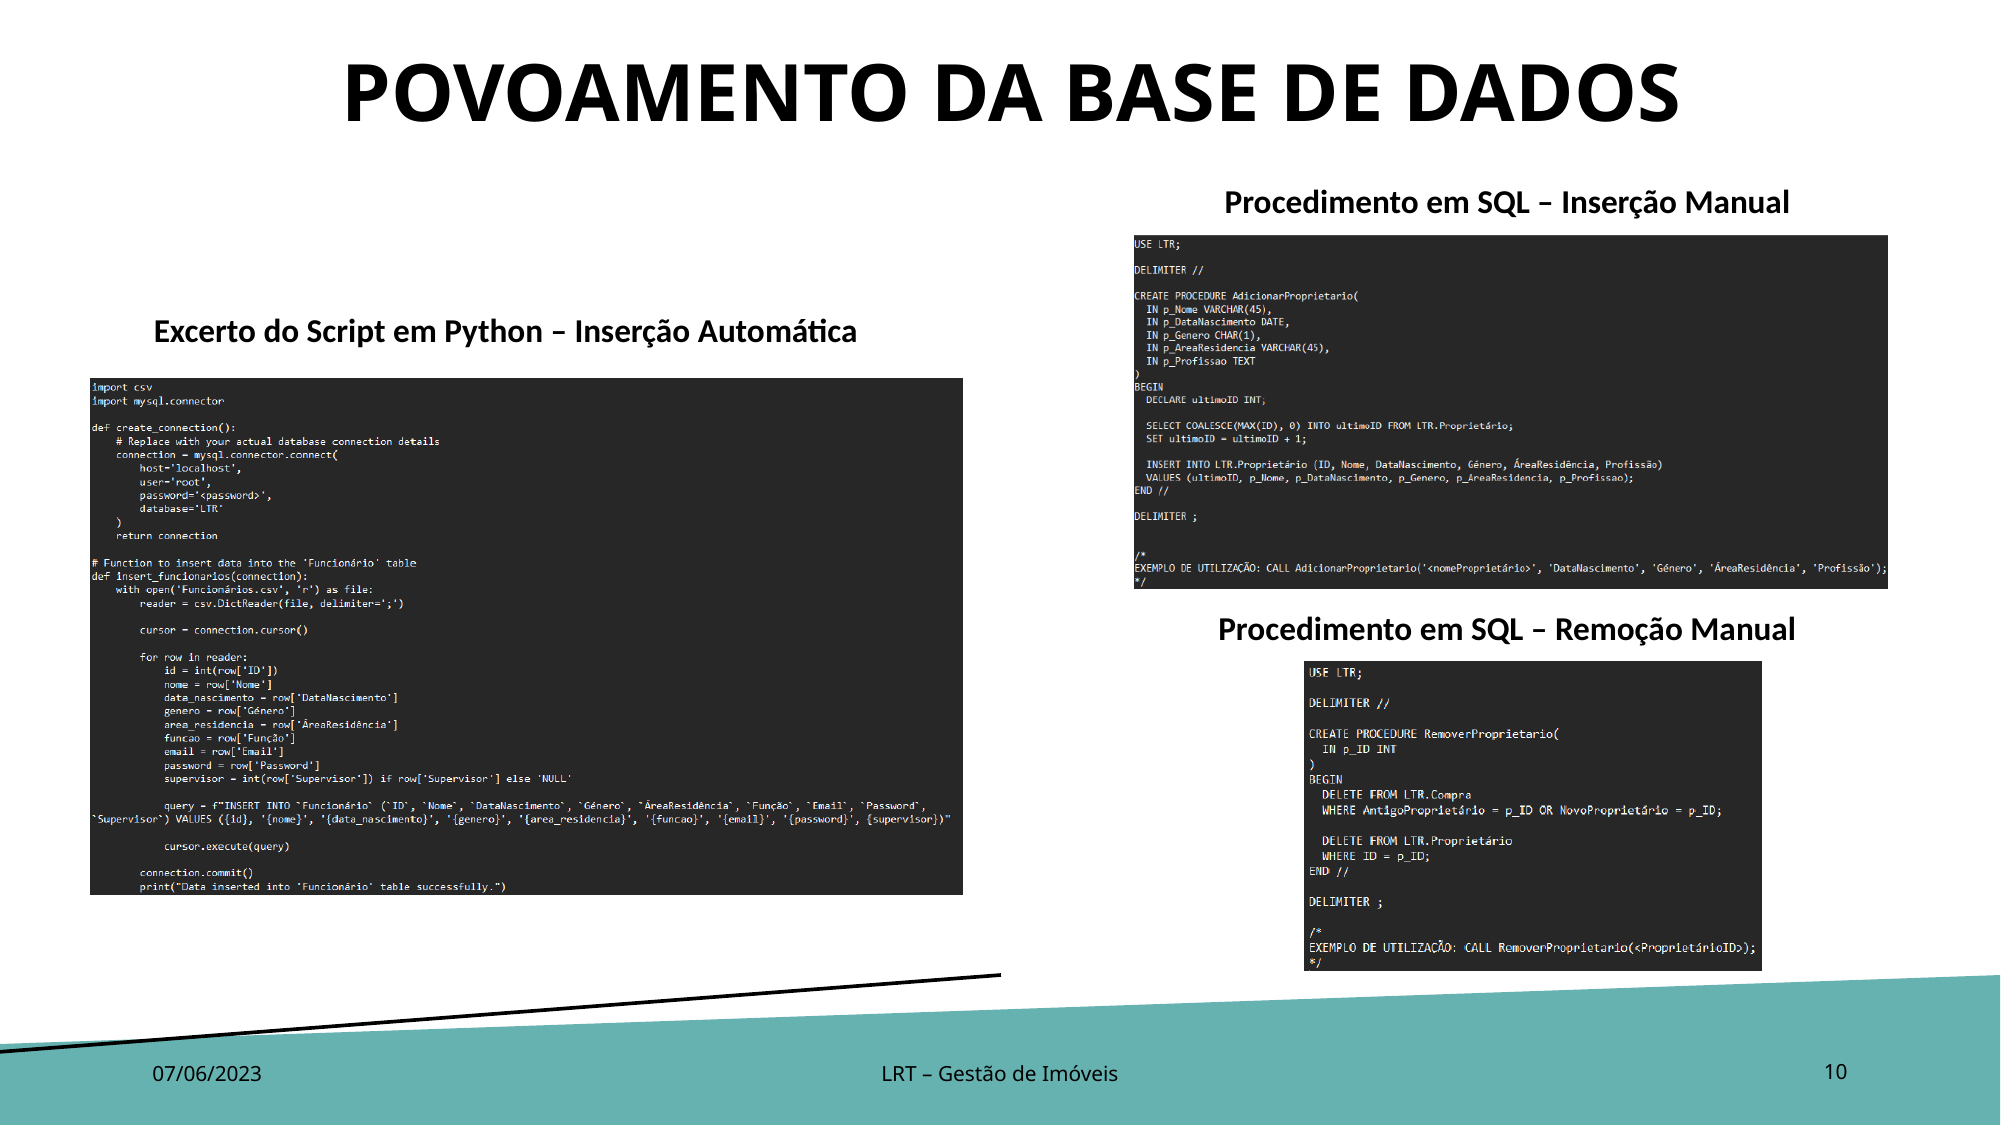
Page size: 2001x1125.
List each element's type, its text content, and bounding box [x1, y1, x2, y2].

picture [89, 376, 963, 895]
slide_number 10 [1412, 1042, 1863, 1103]
picture [1304, 661, 1762, 971]
text_box Procedimento em SQL – Inserção Manual [1209, 172, 1812, 228]
picture [1134, 235, 1888, 589]
text_box Procedimento em SQL – Remoção Manual [1203, 600, 1874, 655]
footer LRT – Gestão de Imóveis [662, 1042, 1338, 1103]
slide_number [137, 1042, 588, 1103]
text_box Excerto do Script em Python – Inserção Automática [139, 302, 904, 357]
title POVOAMENTO DA BASE DE DADOS [140, 22, 1883, 169]
